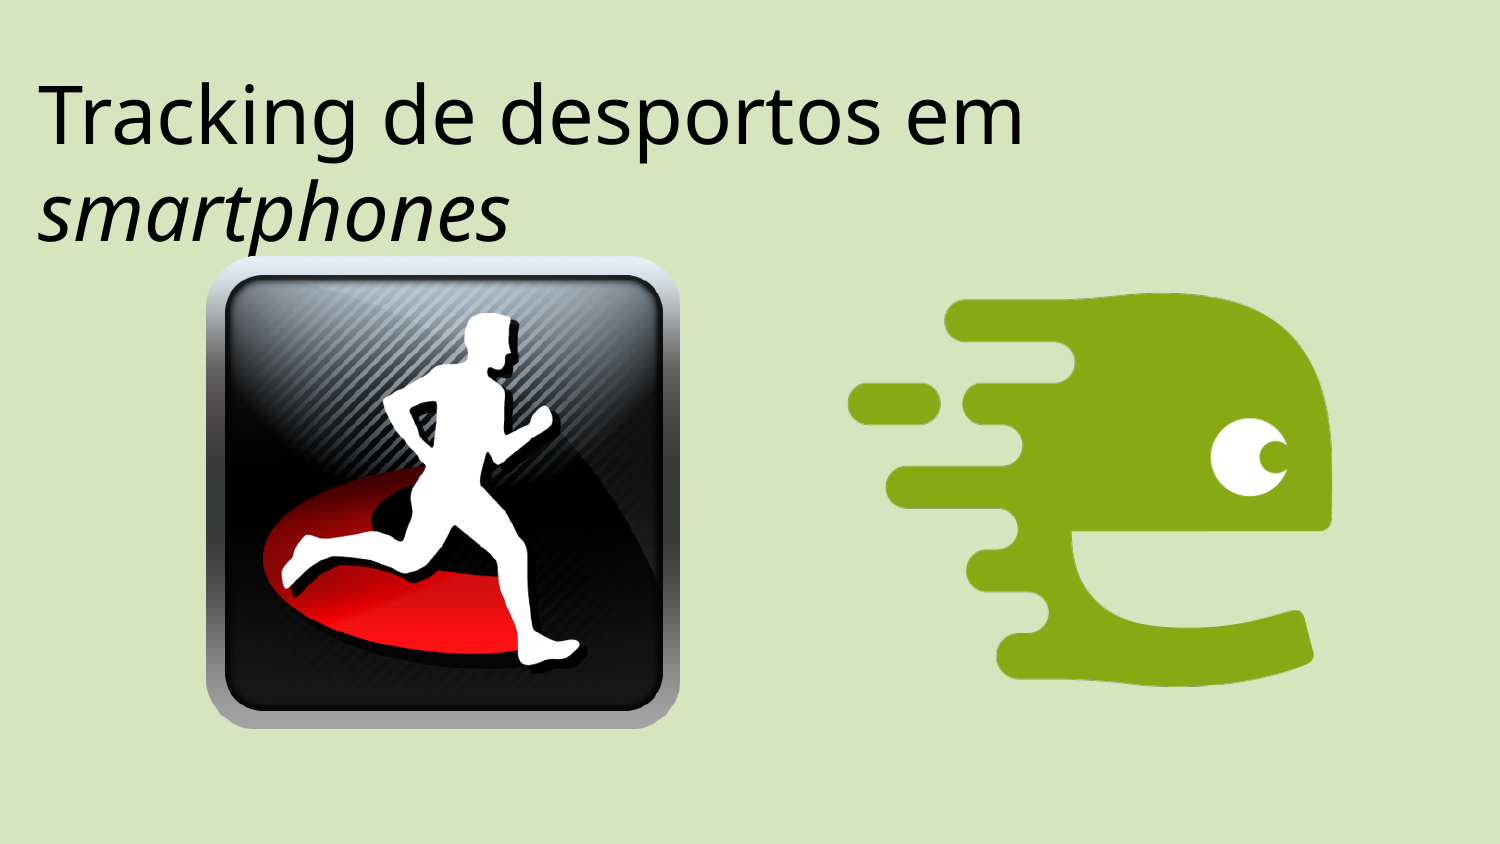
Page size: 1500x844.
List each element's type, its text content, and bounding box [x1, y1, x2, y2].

picture [206, 256, 680, 730]
picture [832, 229, 1356, 753]
text_box Tracking de desportos em smartphones [23, 55, 1500, 266]
